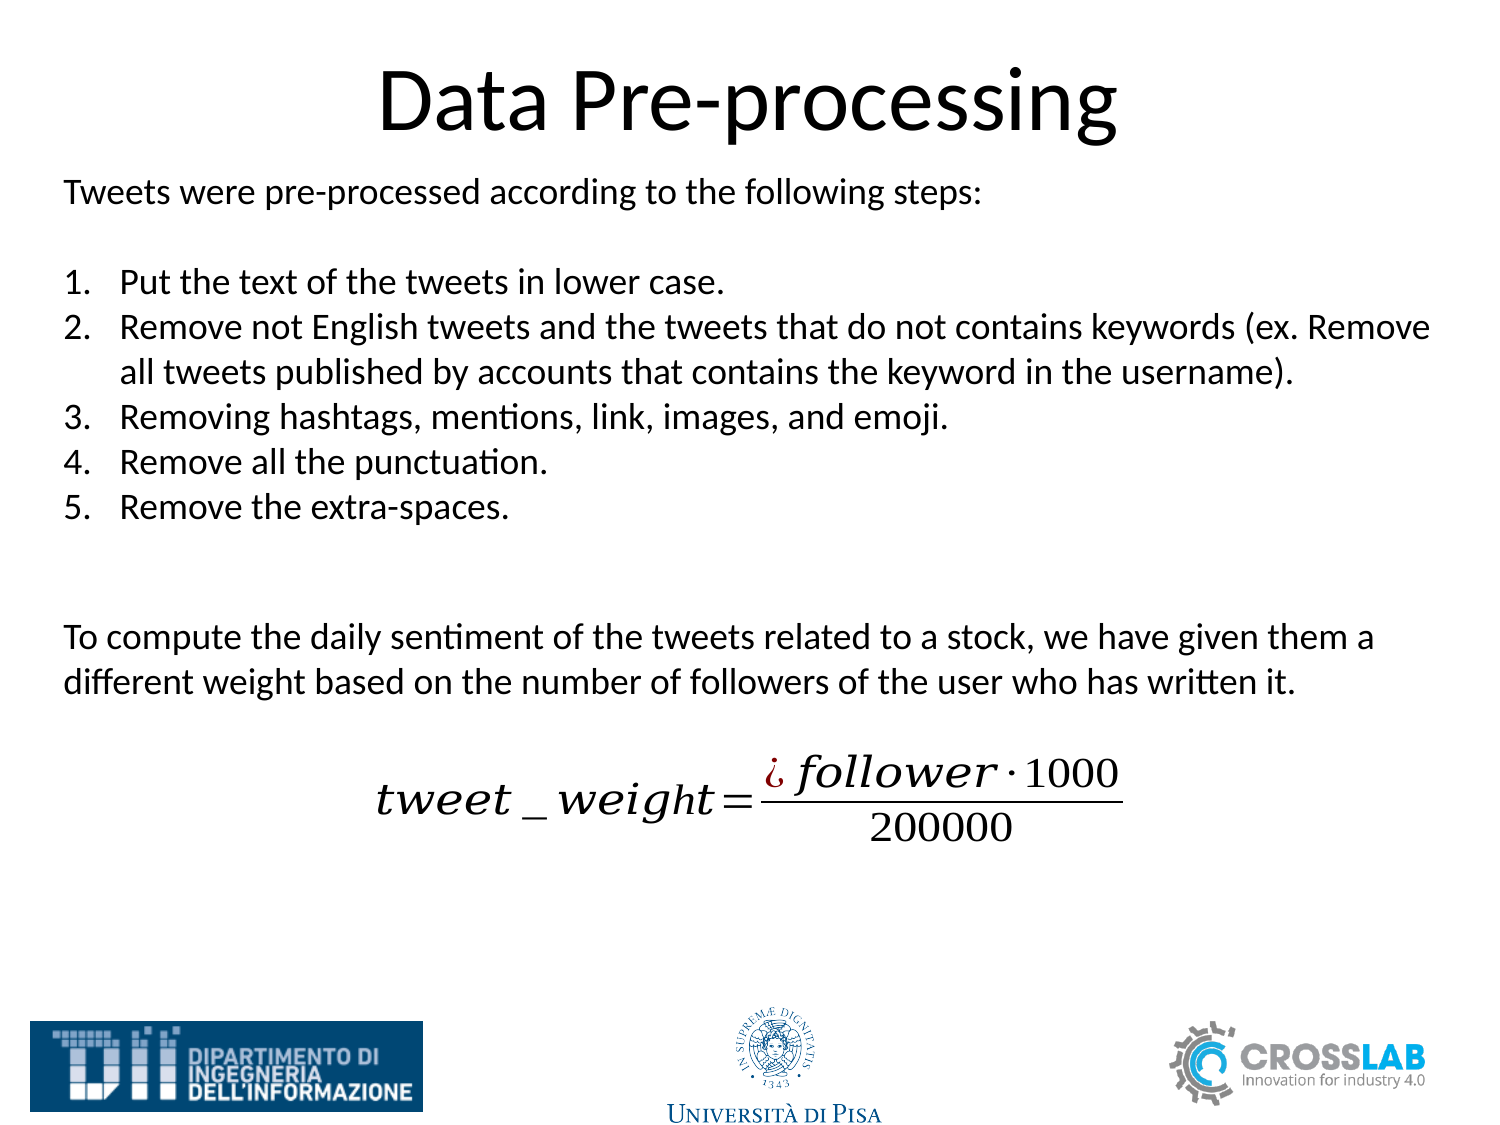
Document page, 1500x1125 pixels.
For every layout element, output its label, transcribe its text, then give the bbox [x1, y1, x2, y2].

picture [1169, 1021, 1425, 1106]
text_box Tweets were pre-processed according to the following steps: Put the text of the tweets in lower case. Remove not English tweets and the tweets that do not contains keywords (ex. Remove all tweets published by accounts that contains the keyword in the username). Removing hashtags, mentions, link, images, and emoji. Remove all the punctuation. Remove the extra-spaces. [48, 159, 1468, 600]
title Data Pre-processing [30, 0, 1468, 188]
picture [30, 1021, 423, 1112]
picture [667, 1007, 882, 1123]
text_box To compute the daily sentiment of the tweets related to a stock, we have given them a different weight based on the number of followers of the user who has written it. [48, 604, 1468, 710]
